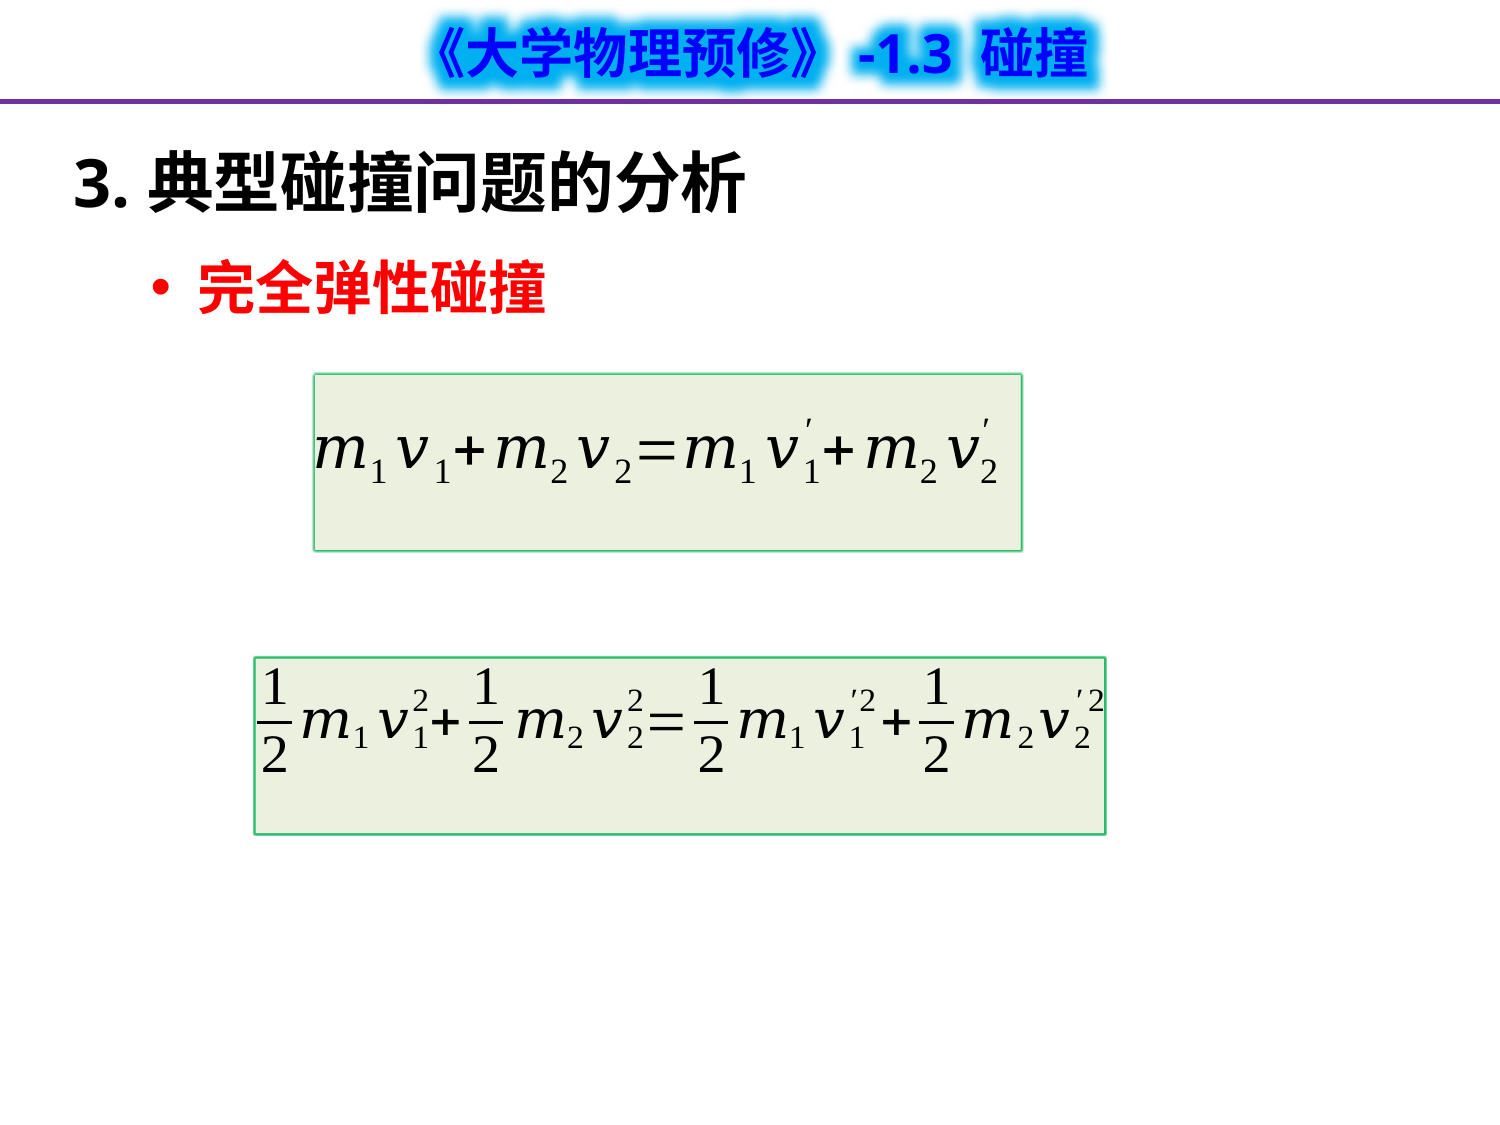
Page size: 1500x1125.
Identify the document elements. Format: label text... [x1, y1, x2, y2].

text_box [253, 656, 1106, 835]
text_box 完全弹性碰撞 [135, 243, 821, 329]
text_box [314, 375, 1021, 550]
text_box 3.典型碰撞问题的分析 [60, 102, 798, 220]
